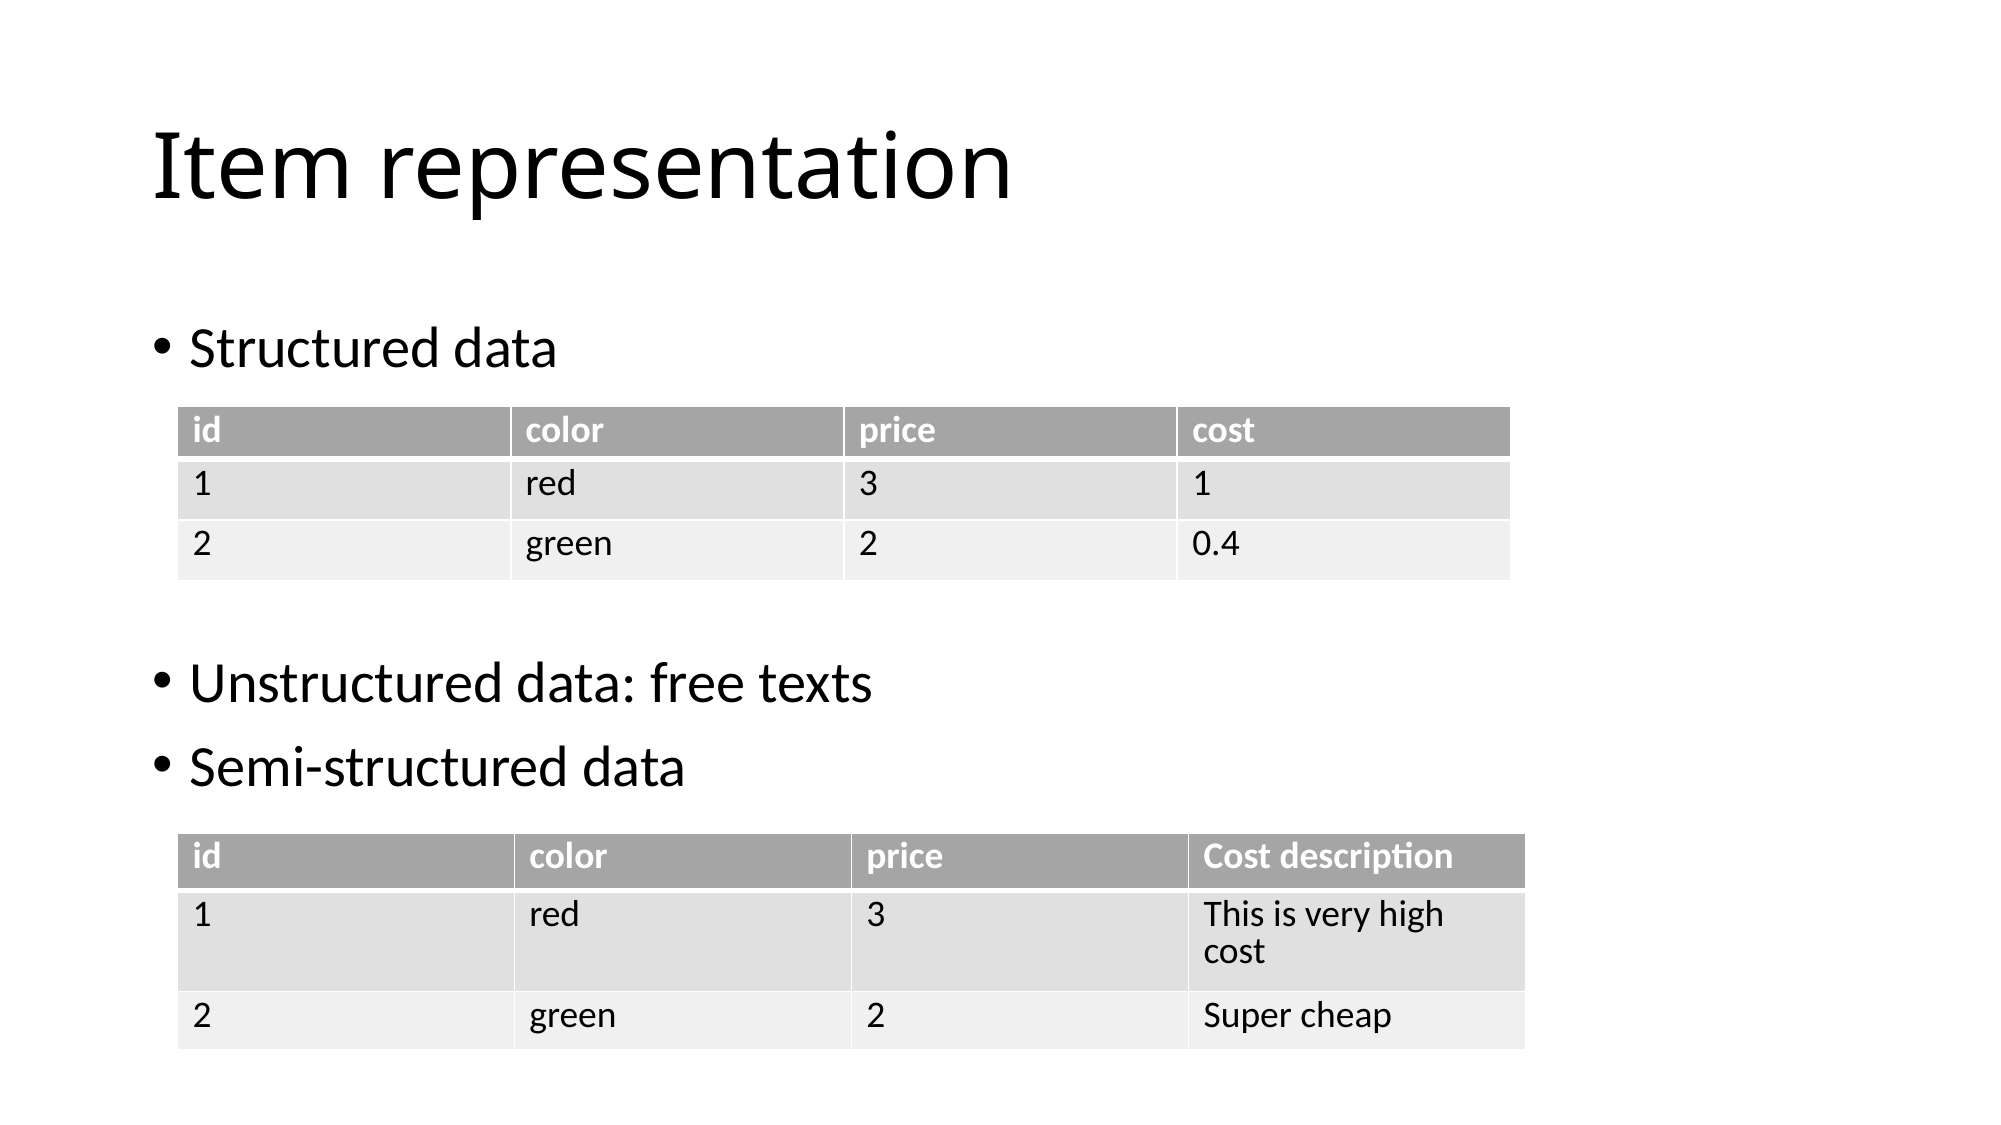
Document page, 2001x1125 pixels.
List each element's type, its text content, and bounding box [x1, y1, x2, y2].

table_cell red [512, 462, 843, 519]
table_cell 2 [852, 992, 1188, 1049]
table_header cost [1178, 407, 1510, 456]
table_cell 3 [845, 462, 1176, 519]
table_cell 2 [845, 521, 1176, 580]
table_header Cost description [1189, 834, 1525, 888]
table_header id [178, 834, 514, 888]
table_cell This is very high cost [1189, 893, 1525, 991]
table_header price [852, 834, 1188, 888]
table_cell 2 [178, 521, 510, 580]
table_cell red [515, 893, 851, 991]
table_cell green [512, 521, 843, 580]
table_cell Super cheap [1189, 992, 1525, 1049]
table_cell 0.4 [1178, 521, 1510, 580]
table_header id [178, 407, 510, 456]
table_cell 1 [178, 462, 510, 519]
title Item representation [137, 59, 1863, 278]
table_header color [515, 834, 851, 888]
table_header price [845, 407, 1176, 456]
table_cell 1 [178, 893, 514, 991]
list Structured data Unstructured data: free texts Semi-structured data [137, 309, 1863, 1024]
table_cell green [515, 992, 851, 1049]
table_cell 1 [1178, 462, 1510, 519]
table_cell 3 [852, 893, 1188, 991]
table_header color [512, 407, 843, 456]
table_cell 2 [178, 992, 514, 1049]
